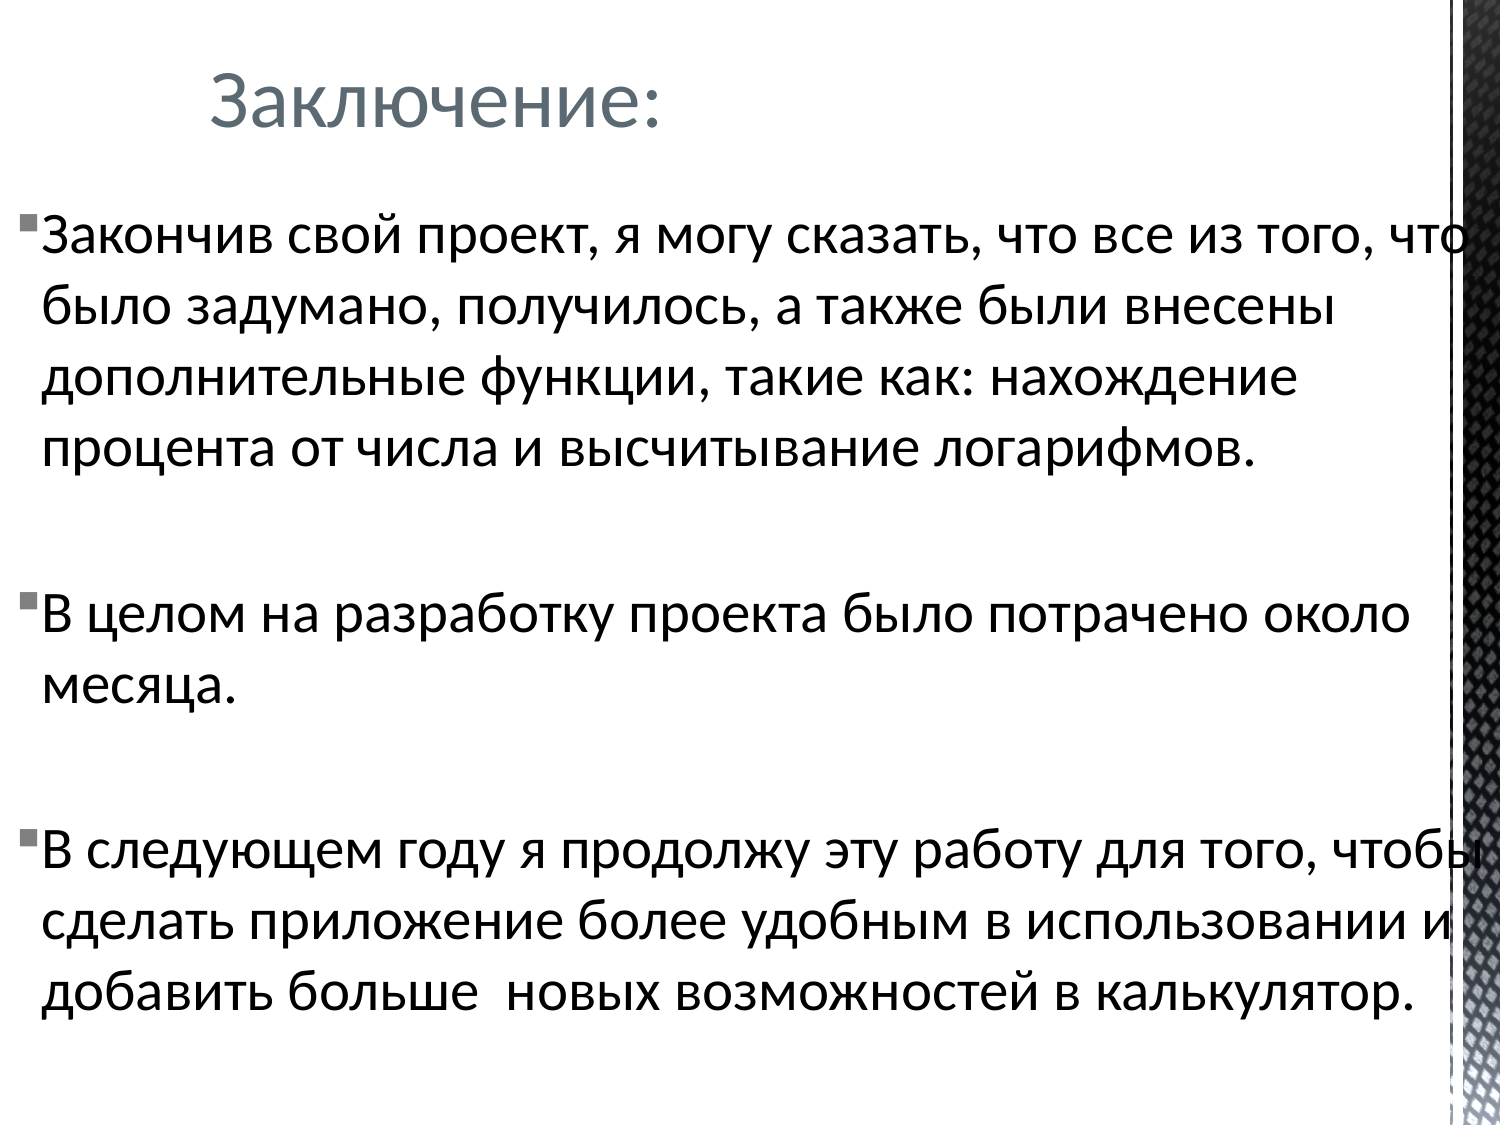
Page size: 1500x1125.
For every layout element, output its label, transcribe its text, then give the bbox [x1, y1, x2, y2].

picture [1447, 0, 1500, 149]
list Закончив свой проект, я могу сказать, что все из того, что было задумано, получилось, а также были внесены дополнительные функции, такие как: нахождение процента от числа и высчитывание логарифмов. В целом на разработку проекта было потрачено около месяца. В следующем году я продолжу эту работу для того, чтобы сделать приложение более удобным в использовании и добавить больше новых возможностей в калькулятор. [0, 149, 1500, 1125]
title Заключение: [0, 0, 680, 189]
